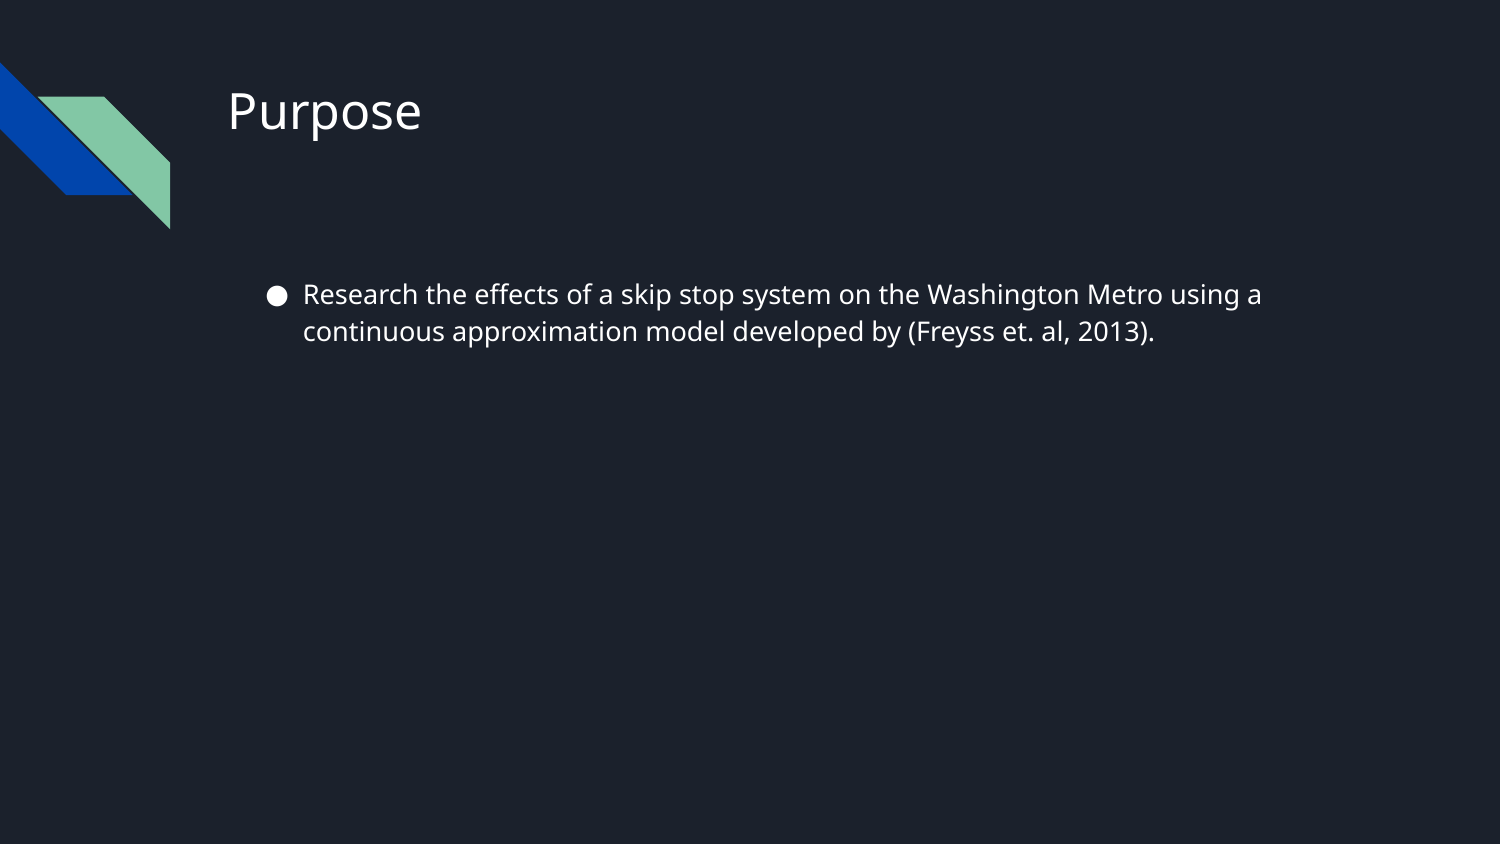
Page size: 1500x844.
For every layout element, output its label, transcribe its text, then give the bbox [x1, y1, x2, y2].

list Research the effects of a skip stop system on the Washington Metro using a continuous approximation model developed by (Freyss et. al, 2013). [212, 257, 1368, 735]
title Purpose [212, 64, 1368, 215]
